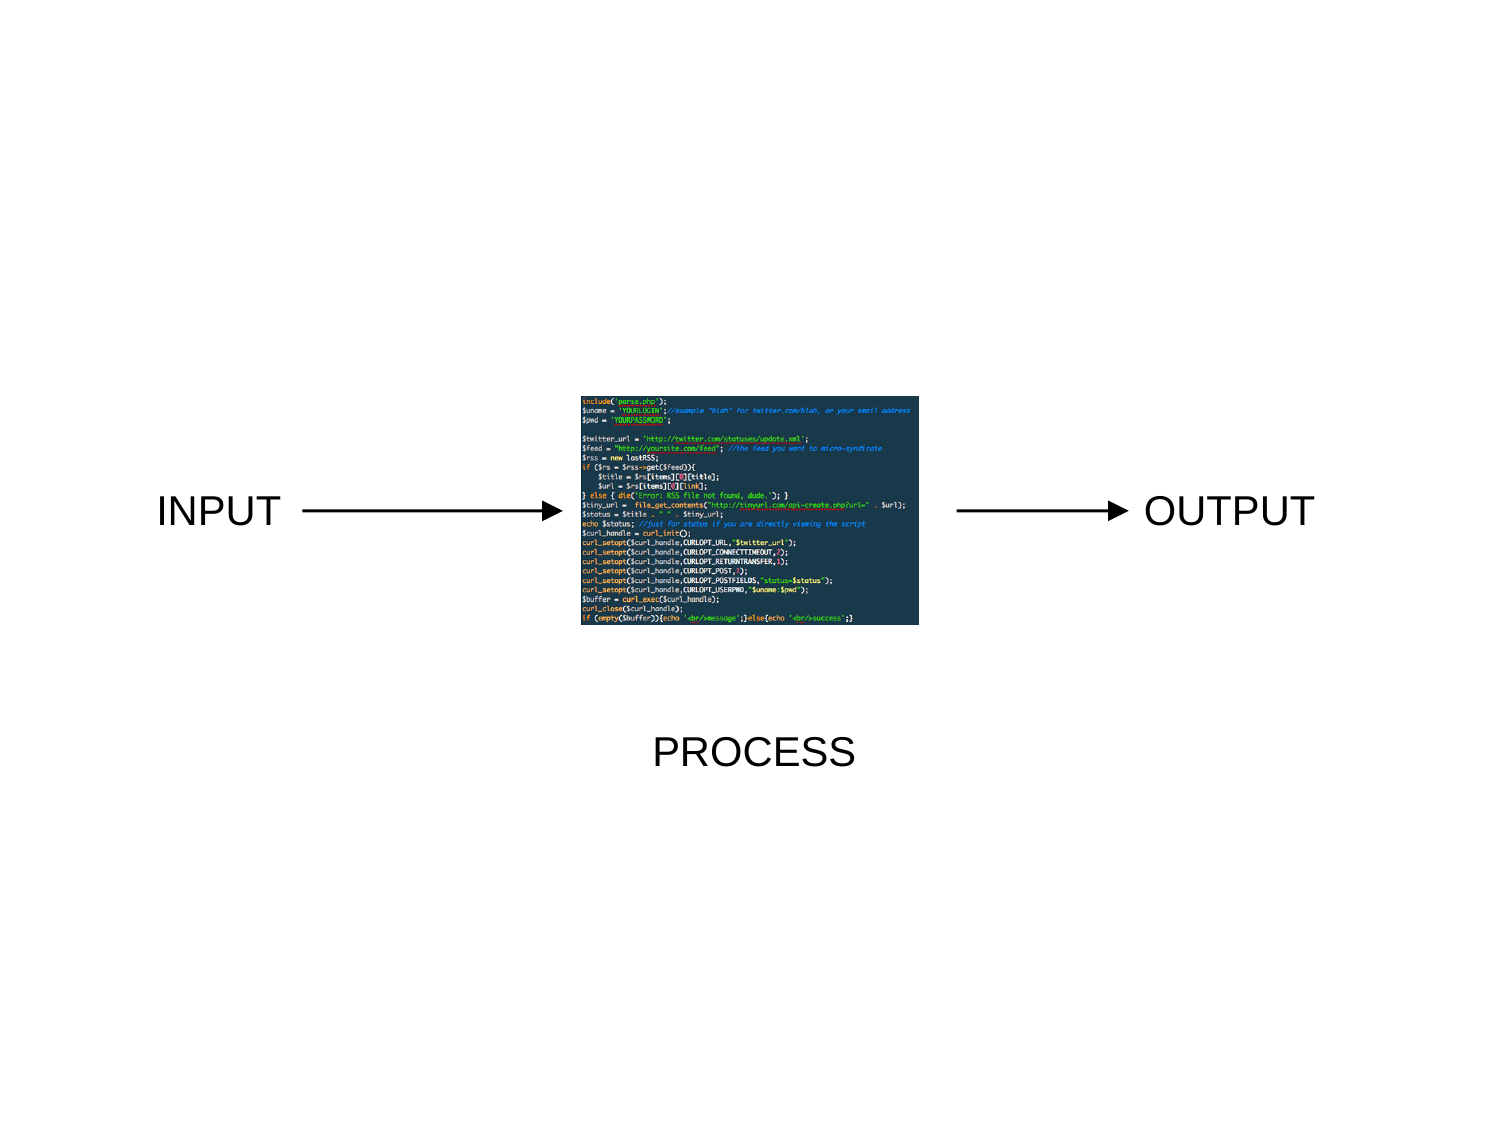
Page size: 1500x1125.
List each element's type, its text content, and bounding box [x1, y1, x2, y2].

picture [581, 396, 919, 626]
text_box OUTPUT [1128, 468, 1359, 554]
text_box INPUT [141, 468, 303, 554]
text_box PROCESS [637, 710, 882, 796]
